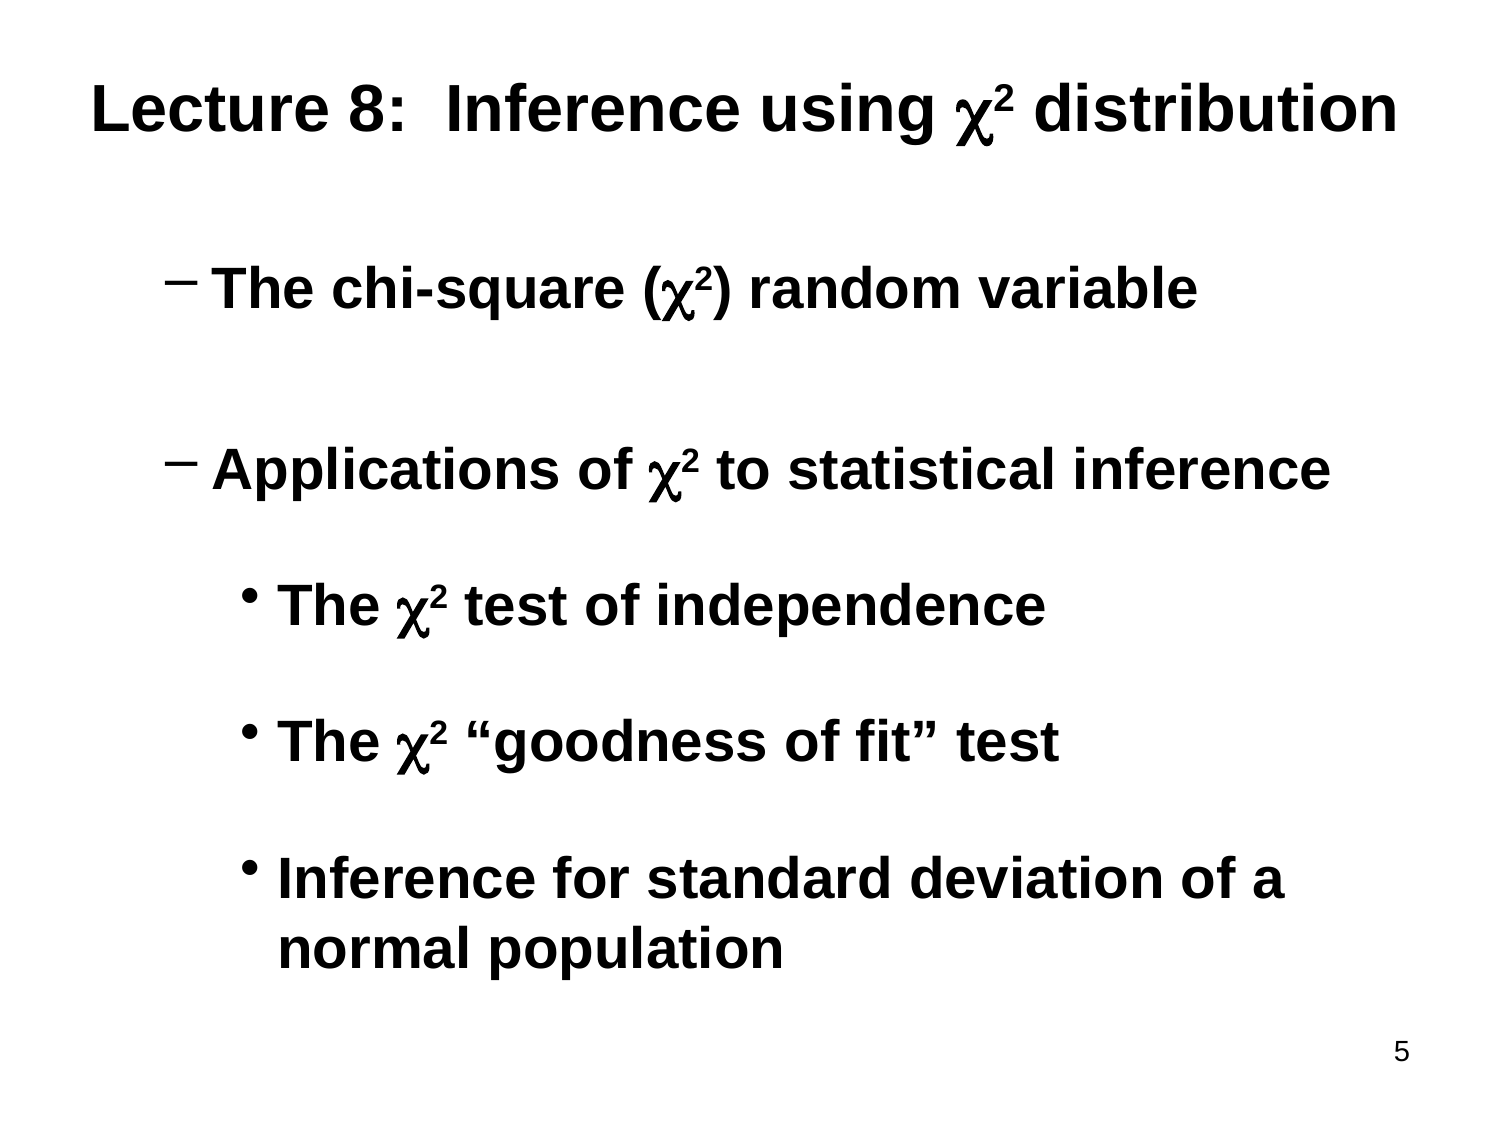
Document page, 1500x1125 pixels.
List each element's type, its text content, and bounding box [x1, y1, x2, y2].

list Lecture 8: Inference using c2 distribution The chi-square (c2) random variable Applications of c2 to statistical inference The c2 test of independence The c2 “goodness of fit” test Inference for standard deviation of a normal population [75, 57, 1425, 1013]
text_box [25, 0, 948, 321]
slide_number 5 [1074, 1024, 1426, 1103]
